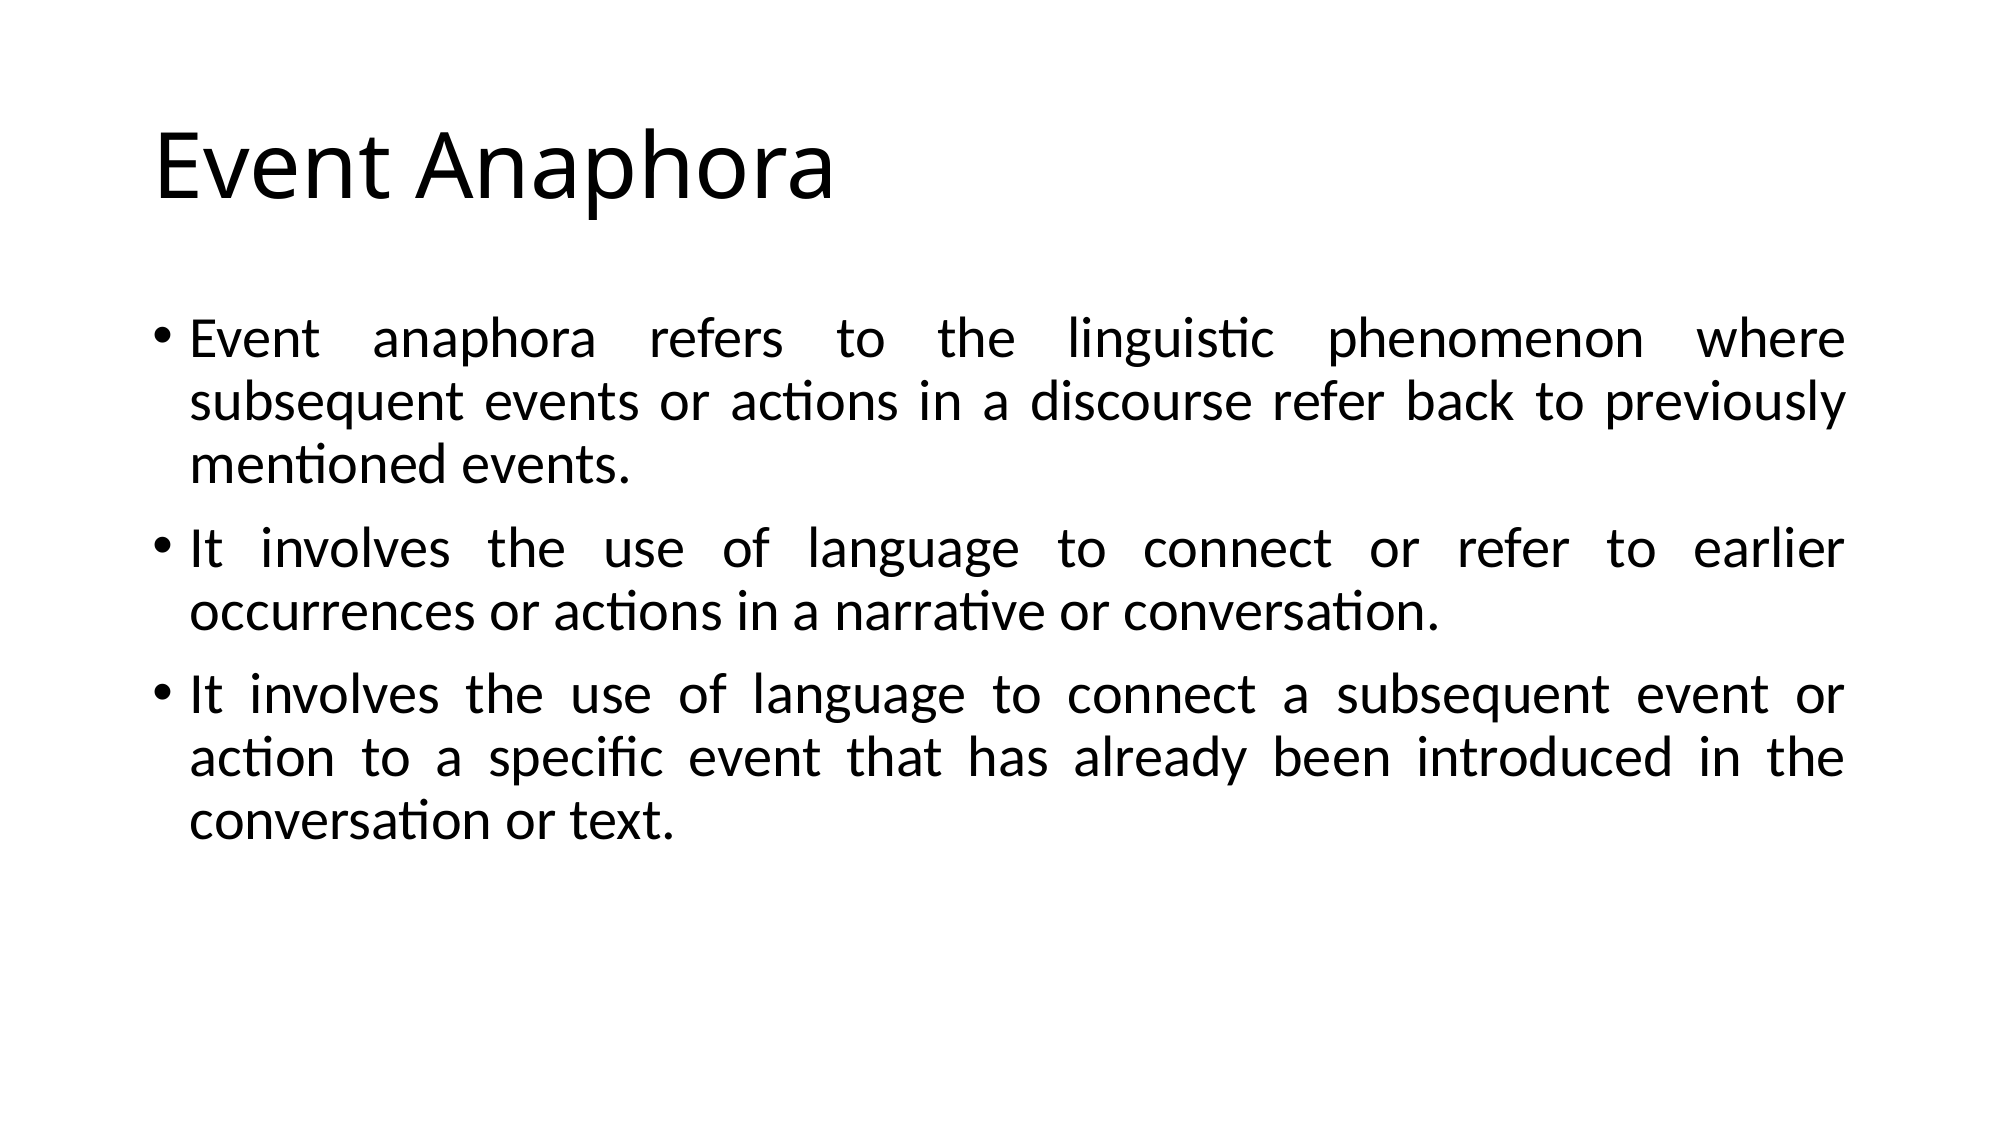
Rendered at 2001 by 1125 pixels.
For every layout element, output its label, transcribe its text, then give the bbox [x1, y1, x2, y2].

title Event Anaphora [137, 59, 1863, 278]
list Event anaphora refers to the linguistic phenomenon where subsequent events or actions in a discourse refer back to previously mentioned events. It involves the use of language to connect or refer to earlier occurrences or actions in a narrative or conversation. It involves the use of language to connect a subsequent event or action to a specific event that has already been introduced in the conversation or text. [137, 299, 1863, 1014]
